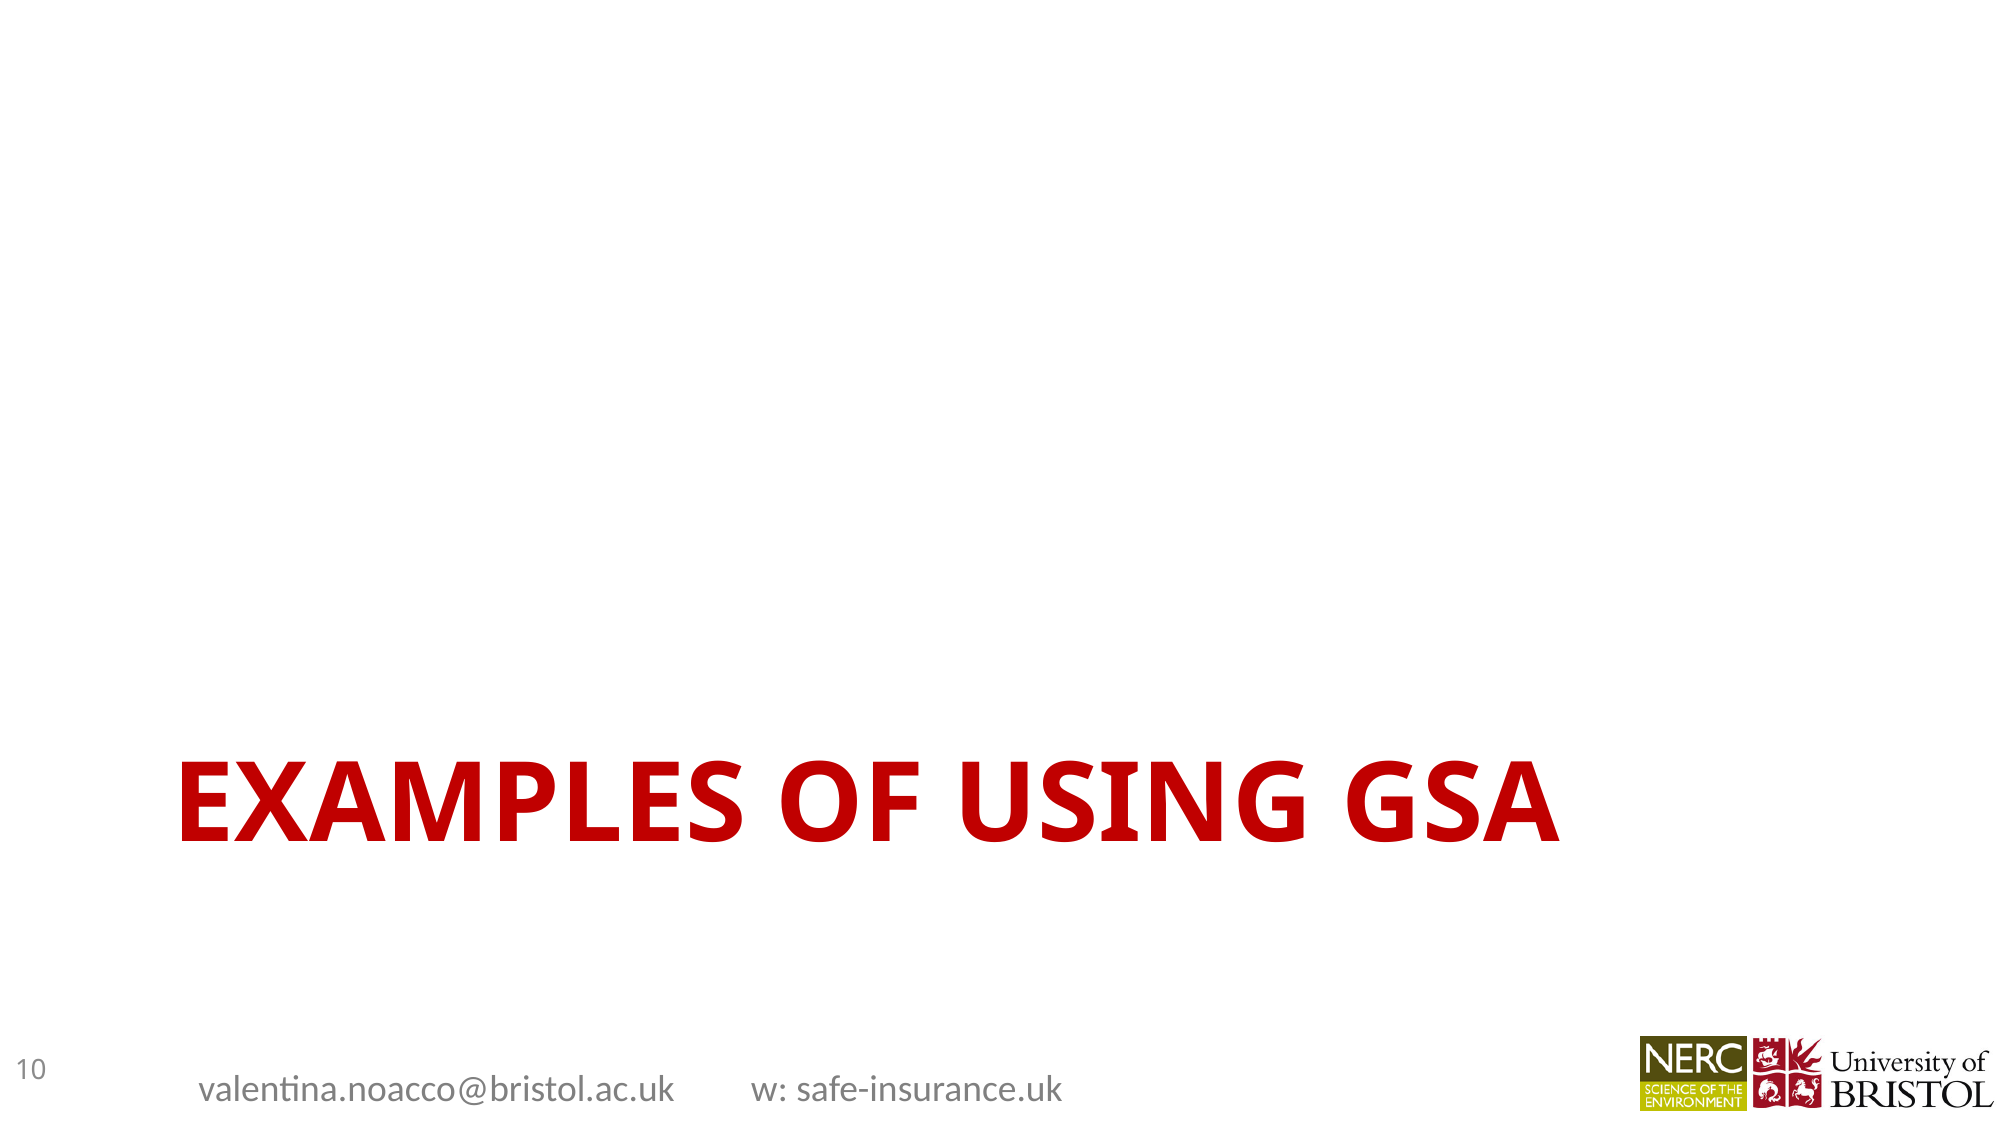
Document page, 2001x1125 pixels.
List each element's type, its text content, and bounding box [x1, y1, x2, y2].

title EXAMPLes of using GSA [157, 722, 1858, 947]
slide_number 10 [0, 1040, 467, 1101]
picture [1640, 1029, 2000, 1124]
